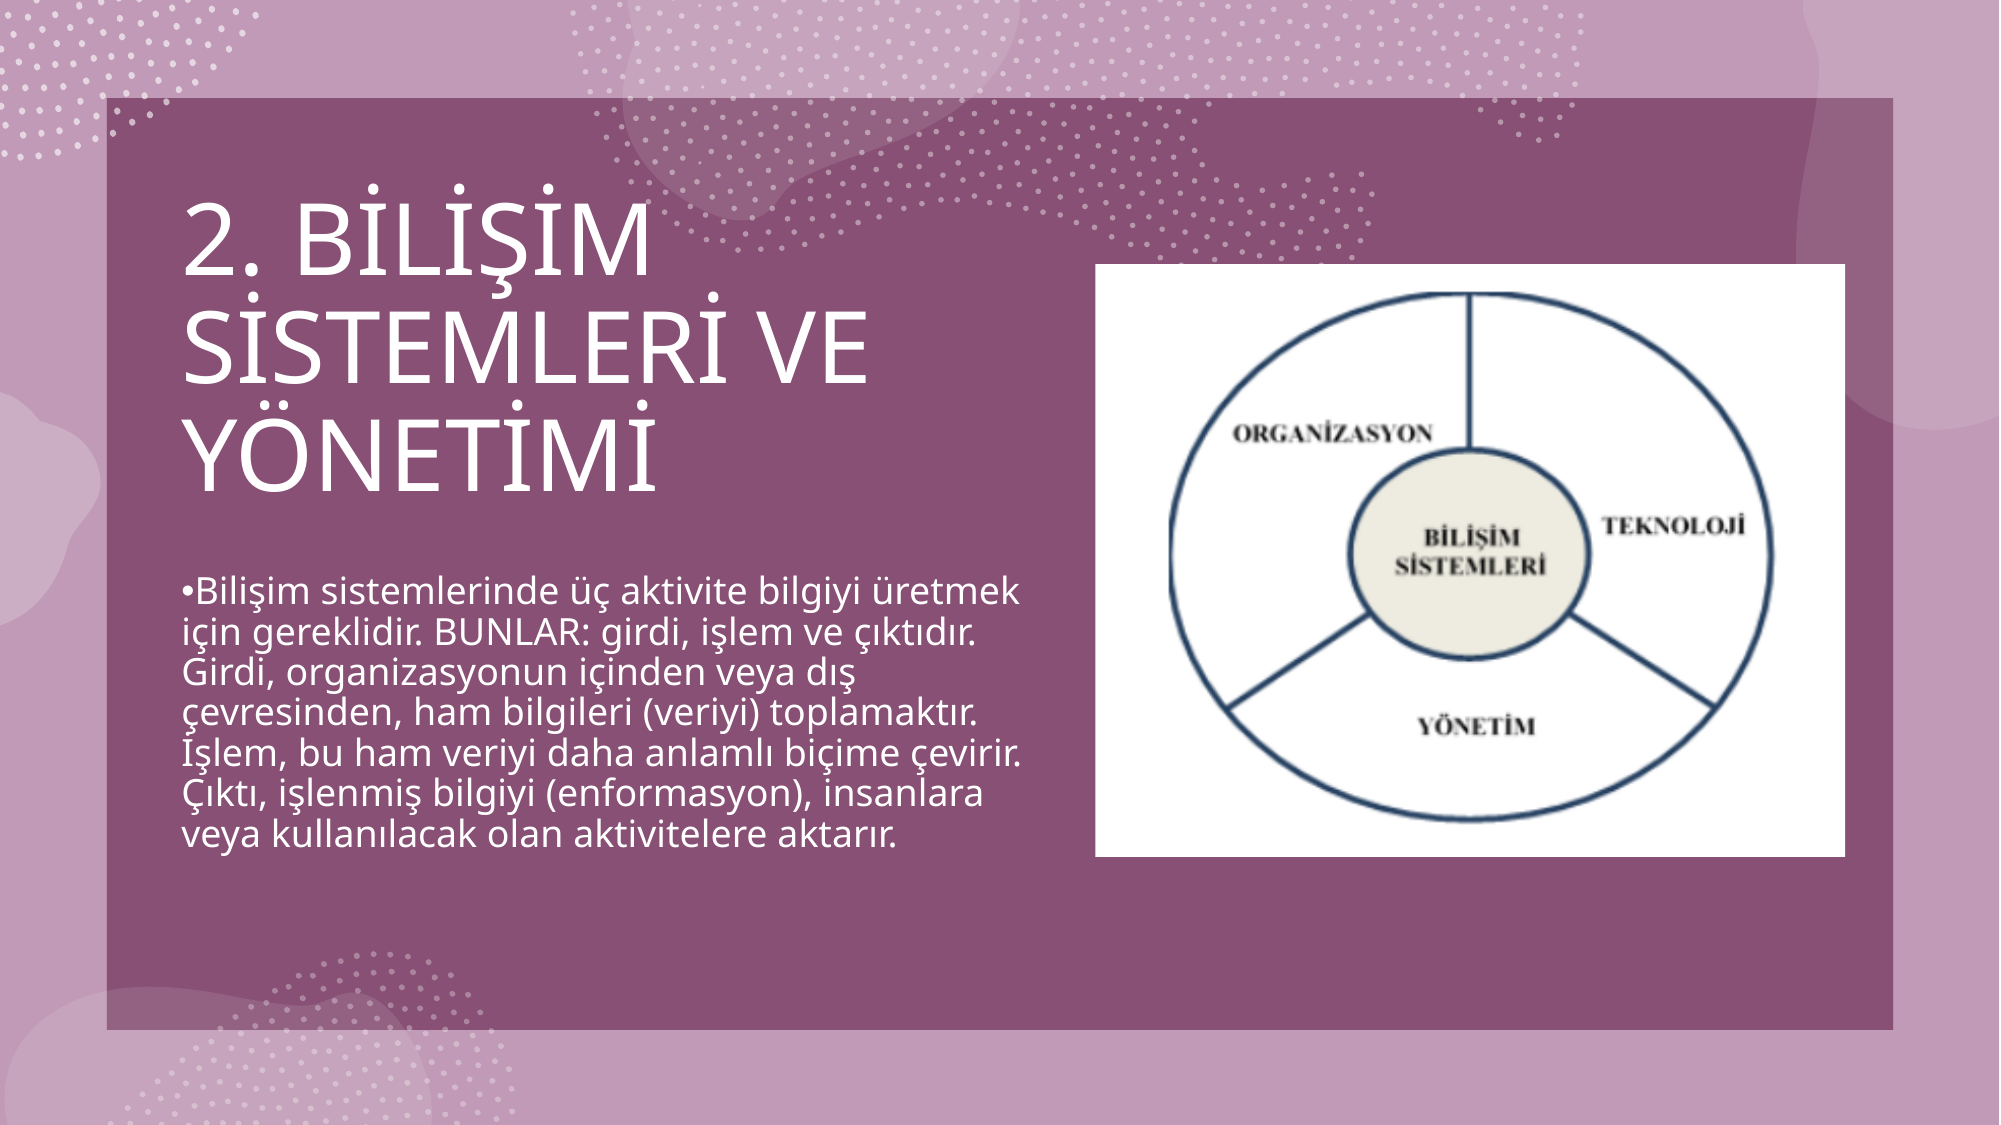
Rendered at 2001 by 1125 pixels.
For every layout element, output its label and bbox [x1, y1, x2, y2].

text_box [0, 0, 2000, 1125]
